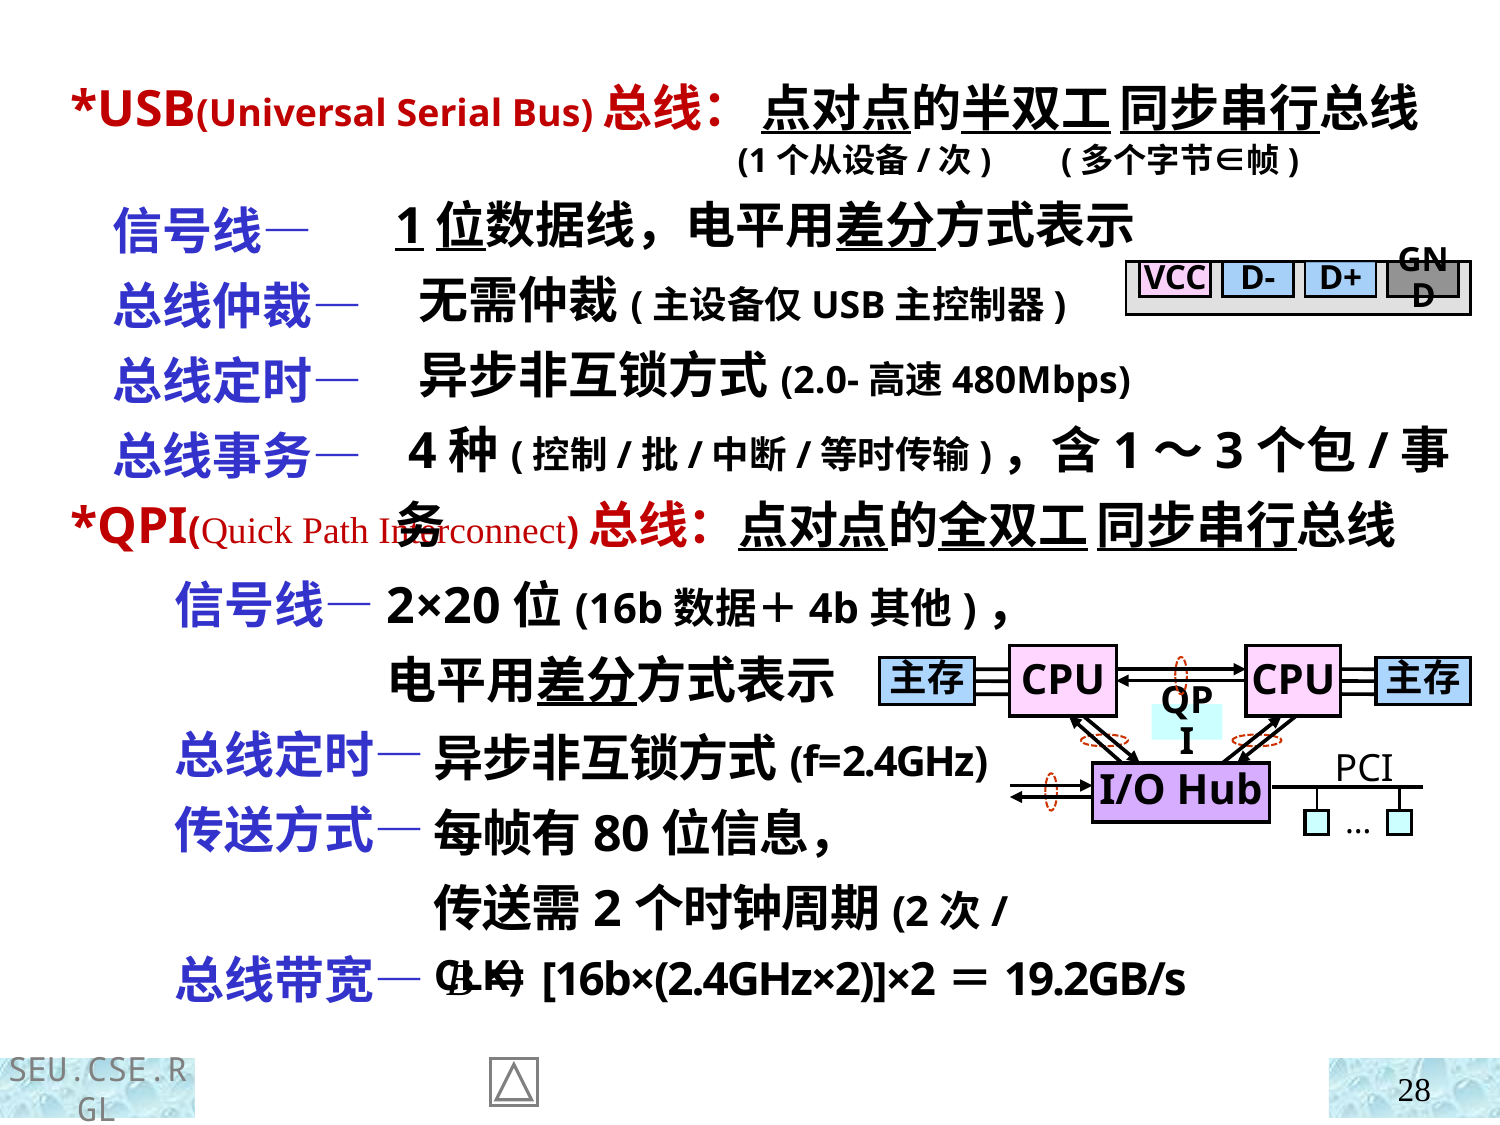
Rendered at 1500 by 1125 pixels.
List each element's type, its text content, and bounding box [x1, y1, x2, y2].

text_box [879, 645, 1471, 835]
text_box 信号线— 总线定时— 传送方式— 总线带宽— [159, 562, 455, 1016]
text_box B＝[16b×(2.4GHz×2)]×2＝19.2GB/s [430, 928, 1495, 1013]
text_box 异步非互锁方式(f=2.4GHz) 每帧有80位信息， 传送需2个时钟周期(2次/CLK) [419, 704, 1069, 1007]
text_box [490, 1058, 538, 1106]
slide_number 28 [1328, 1058, 1500, 1118]
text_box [1125, 260, 1471, 315]
text_box 1位数据线，电平用差分方式表示 无需仲裁(主设备仅USB主控制器) 异步非互锁方式(2.0-高速480Mbps) 4种(控制/批/中断/等时传输)，含1～3个包/事务 [380, 171, 1483, 562]
text_box 信号线有BR、设备号DevNo，需BS支持 [0, 1058, 195, 1118]
text_box 点对点的半双工 同步串行总线 (1个从设备/次) (多个字节∈帧) [723, 54, 1471, 171]
text_box 2×20位(16b数据＋4b其他)， 电平用差分方式表示 [371, 550, 1317, 716]
text_box *USB(Universal Serial Bus)总线： 信号线— 总线仲裁— 总线定时— 总线事务— [29, 54, 723, 492]
text_box *QPI(Quick Path Interconnect)总线：点对点的全双工 同步串行总线 [29, 492, 380, 562]
